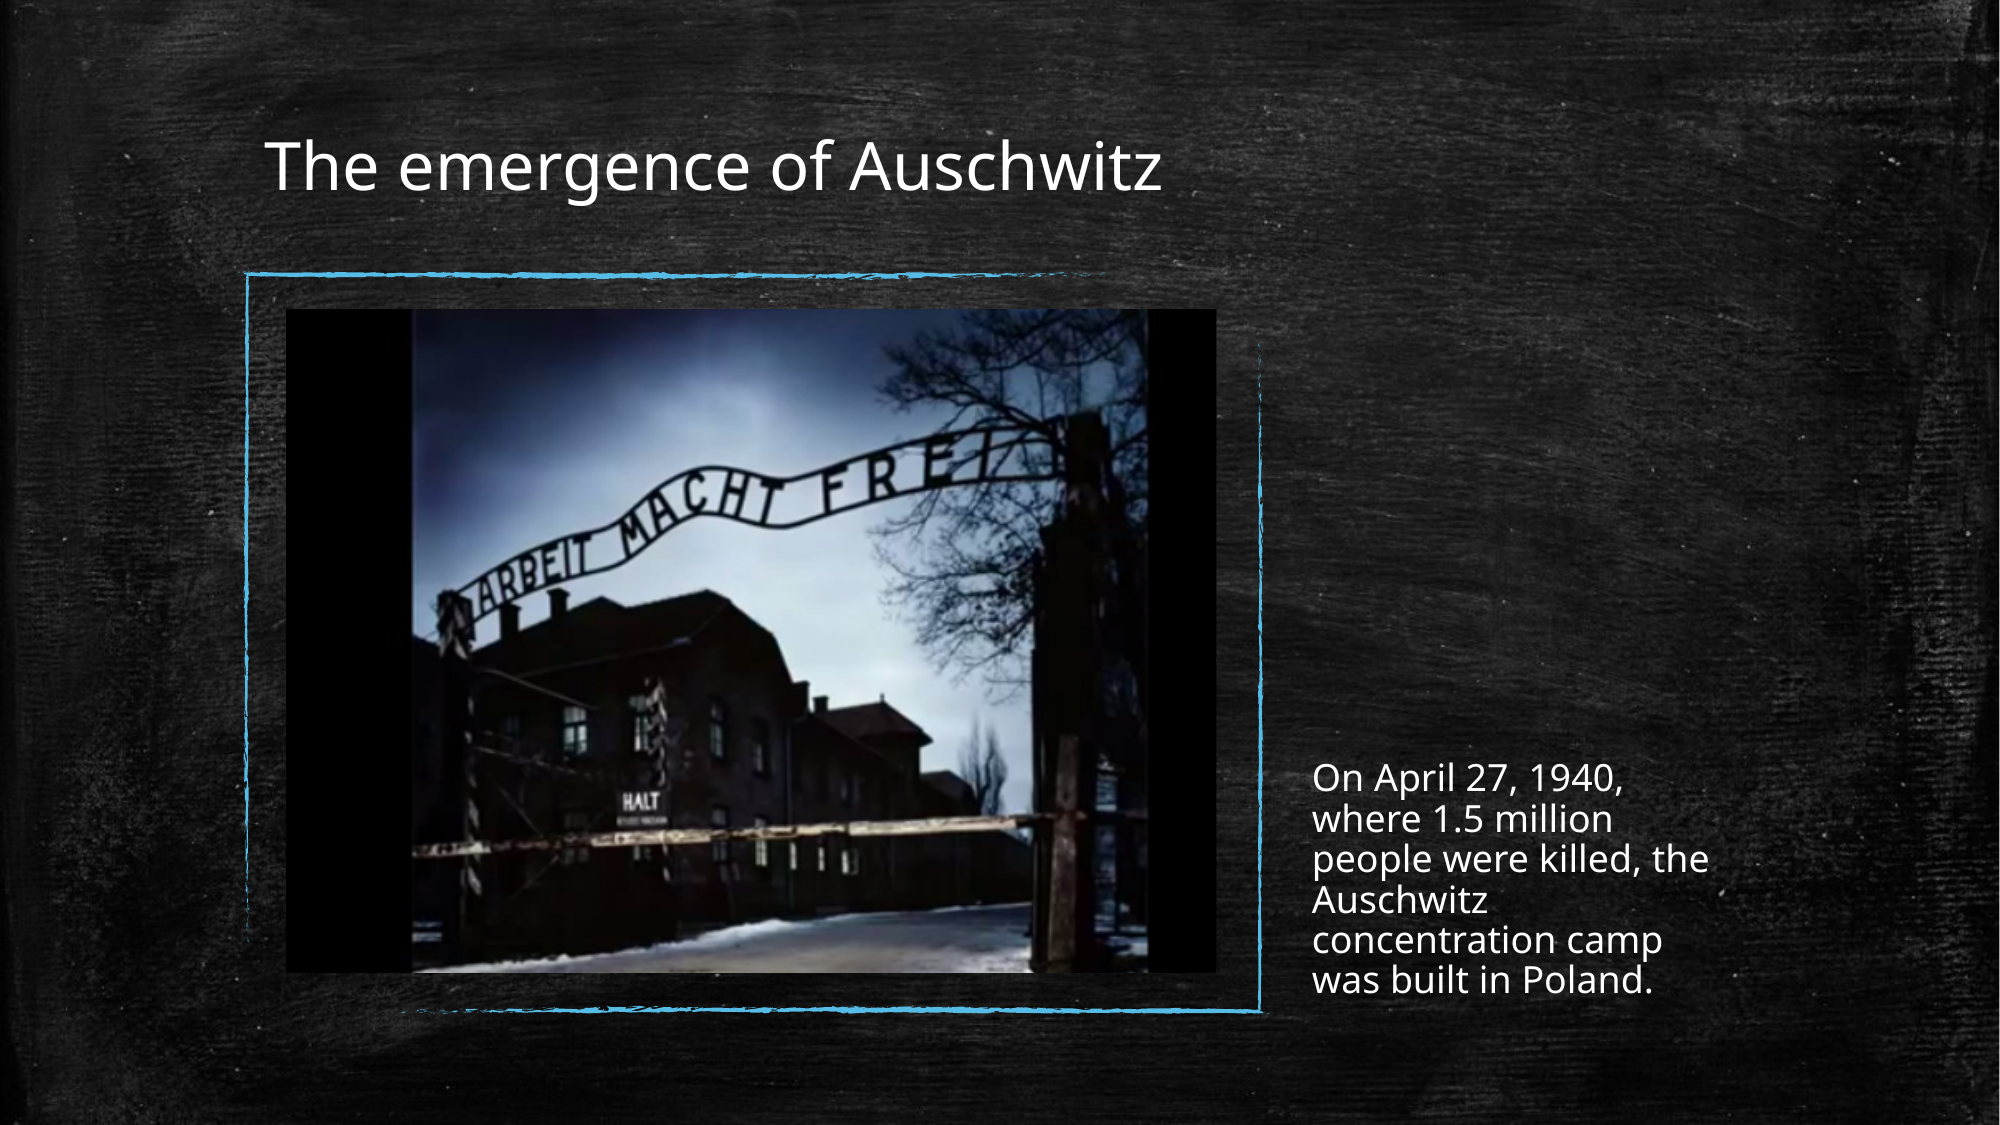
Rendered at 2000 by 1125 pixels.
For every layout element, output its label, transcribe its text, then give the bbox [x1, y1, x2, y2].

title The emergence of Auschwitz [249, 45, 1750, 213]
picture [286, 309, 1217, 973]
list On April 27, 1940, where 1.5 million people were killed, the Auschwitz concentration camp was built in Poland. [1296, 559, 1747, 1010]
